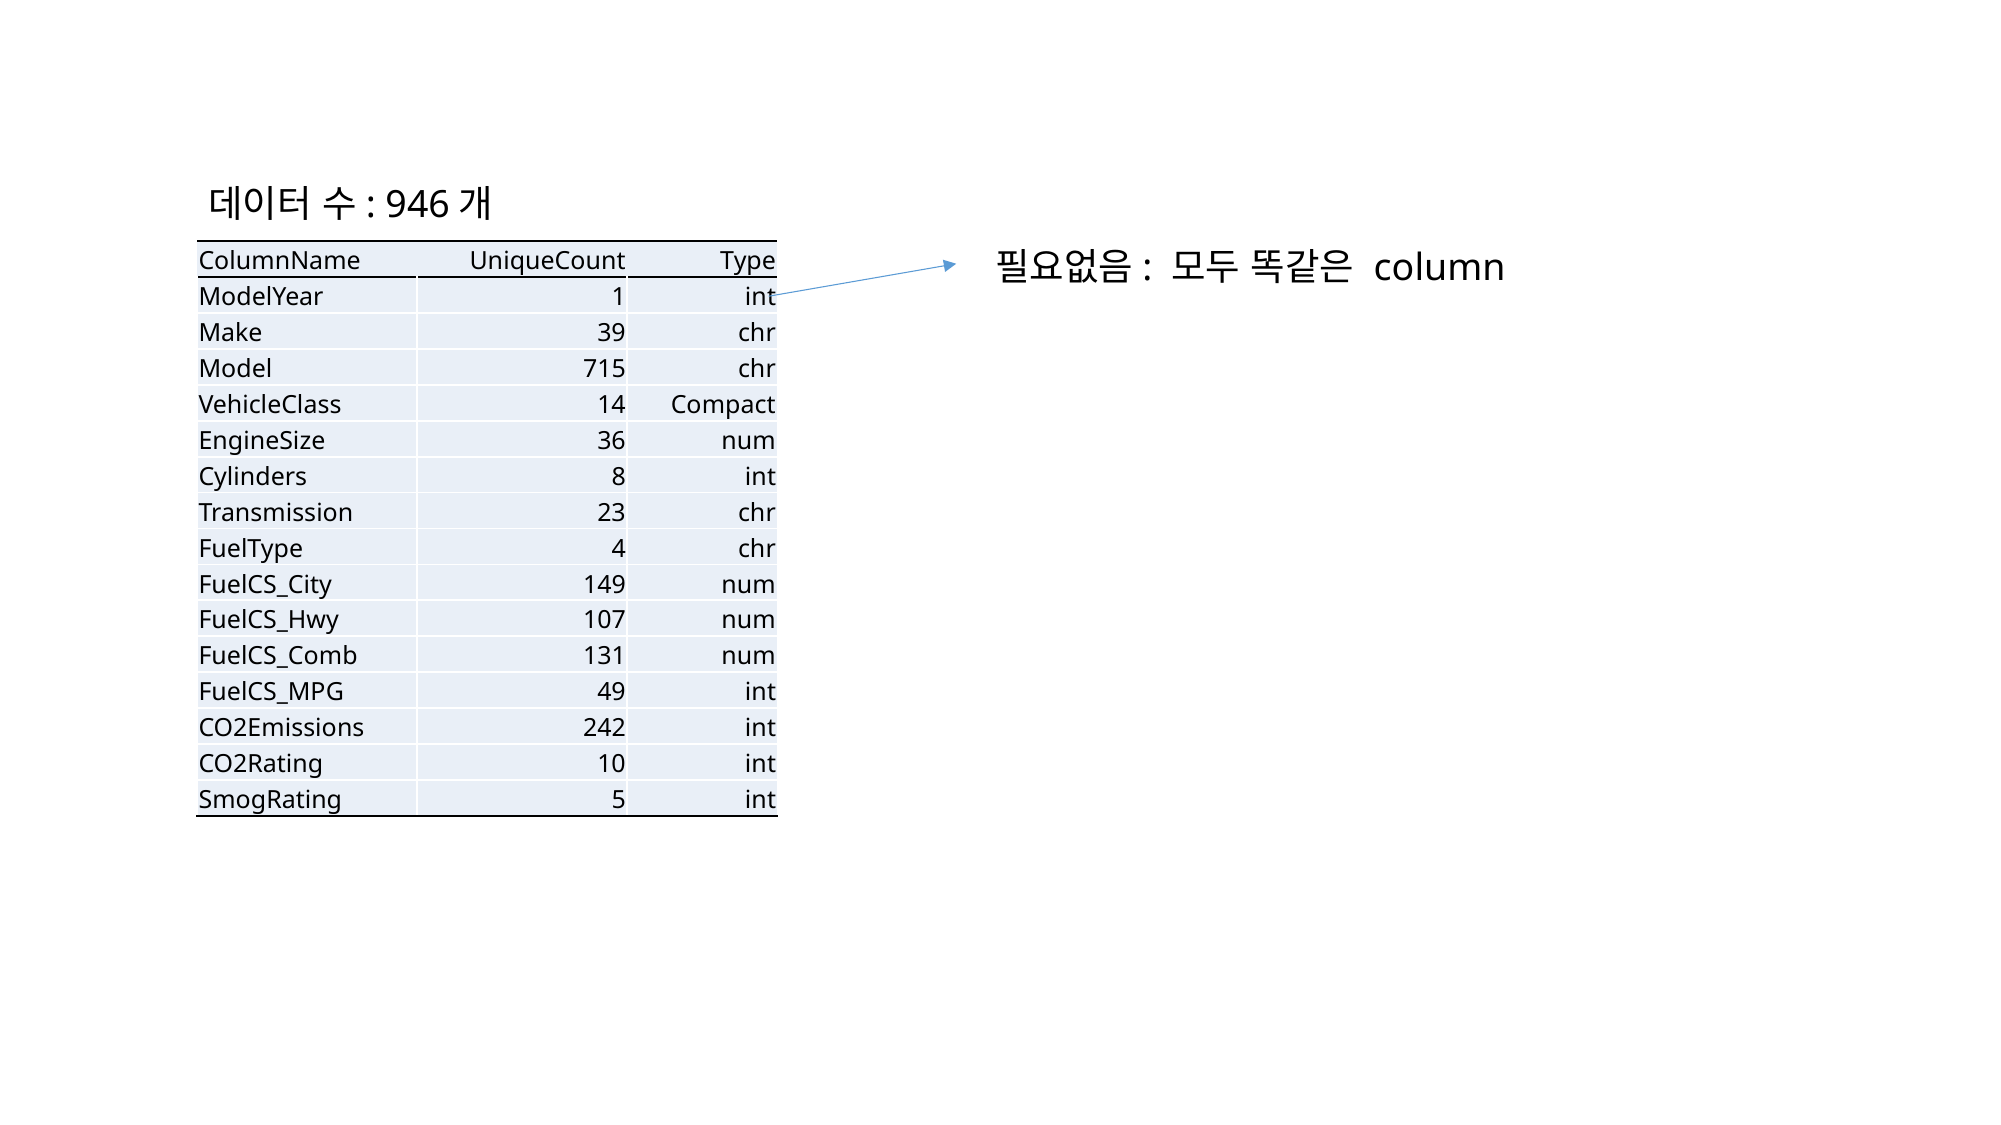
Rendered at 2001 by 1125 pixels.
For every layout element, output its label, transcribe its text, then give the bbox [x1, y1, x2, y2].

table_cell num [628, 601, 777, 635]
table_cell num [628, 422, 777, 456]
table_cell int [628, 458, 777, 492]
table_cell VehicleClass [198, 386, 416, 420]
table_cell Transmission [198, 493, 416, 528]
table_header Type [627, 242, 777, 276]
table_cell CO2Rating [198, 745, 416, 779]
table_cell CO2Emissions [198, 709, 416, 743]
table_cell num [628, 565, 777, 599]
table_cell 5 [418, 781, 626, 815]
table_cell chr [628, 493, 777, 528]
table_cell num [628, 637, 777, 671]
table_cell ModelYear [198, 278, 416, 312]
table_cell 10 [418, 745, 626, 779]
table_cell 8 [418, 458, 626, 492]
table_cell FuelCS_Comb [198, 637, 416, 671]
table_header ColumnName [197, 242, 417, 276]
table_cell 242 [418, 709, 626, 743]
table_cell chr [628, 350, 777, 384]
table_cell 715 [418, 350, 626, 384]
table_cell 107 [418, 601, 626, 635]
text_box 데이터 수: 946개 [193, 173, 509, 233]
table_cell FuelCS_City [198, 565, 416, 599]
table_cell int [628, 673, 777, 707]
table_cell int [628, 709, 777, 743]
table_cell 23 [418, 493, 626, 528]
text_box 필요없음: 모두 똑같은 column [980, 235, 1521, 296]
table_cell 131 [418, 637, 626, 671]
table_cell SmogRating [198, 781, 416, 815]
table_header UniqueCount [417, 242, 627, 276]
table_cell Make [198, 314, 416, 348]
table_cell chr [628, 529, 777, 564]
table_cell 39 [418, 314, 626, 348]
table_cell 36 [418, 422, 626, 456]
table_cell FuelCS_Hwy [198, 601, 416, 635]
table_cell Model [198, 350, 416, 384]
table_cell Compact [628, 386, 777, 420]
table_cell EngineSize [198, 422, 416, 456]
table_cell chr [628, 314, 777, 348]
table_cell 149 [418, 565, 626, 599]
table_cell 4 [418, 529, 626, 564]
table_cell int [628, 278, 777, 312]
table_cell 1 [418, 278, 626, 312]
table_cell int [628, 781, 777, 815]
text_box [768, 263, 957, 297]
table_cell FuelCS_MPG [198, 673, 416, 707]
table_cell 14 [418, 386, 626, 420]
table_cell Cylinders [198, 458, 416, 492]
table_cell FuelType [198, 529, 416, 564]
table_cell 49 [418, 673, 626, 707]
table_cell int [628, 745, 777, 779]
